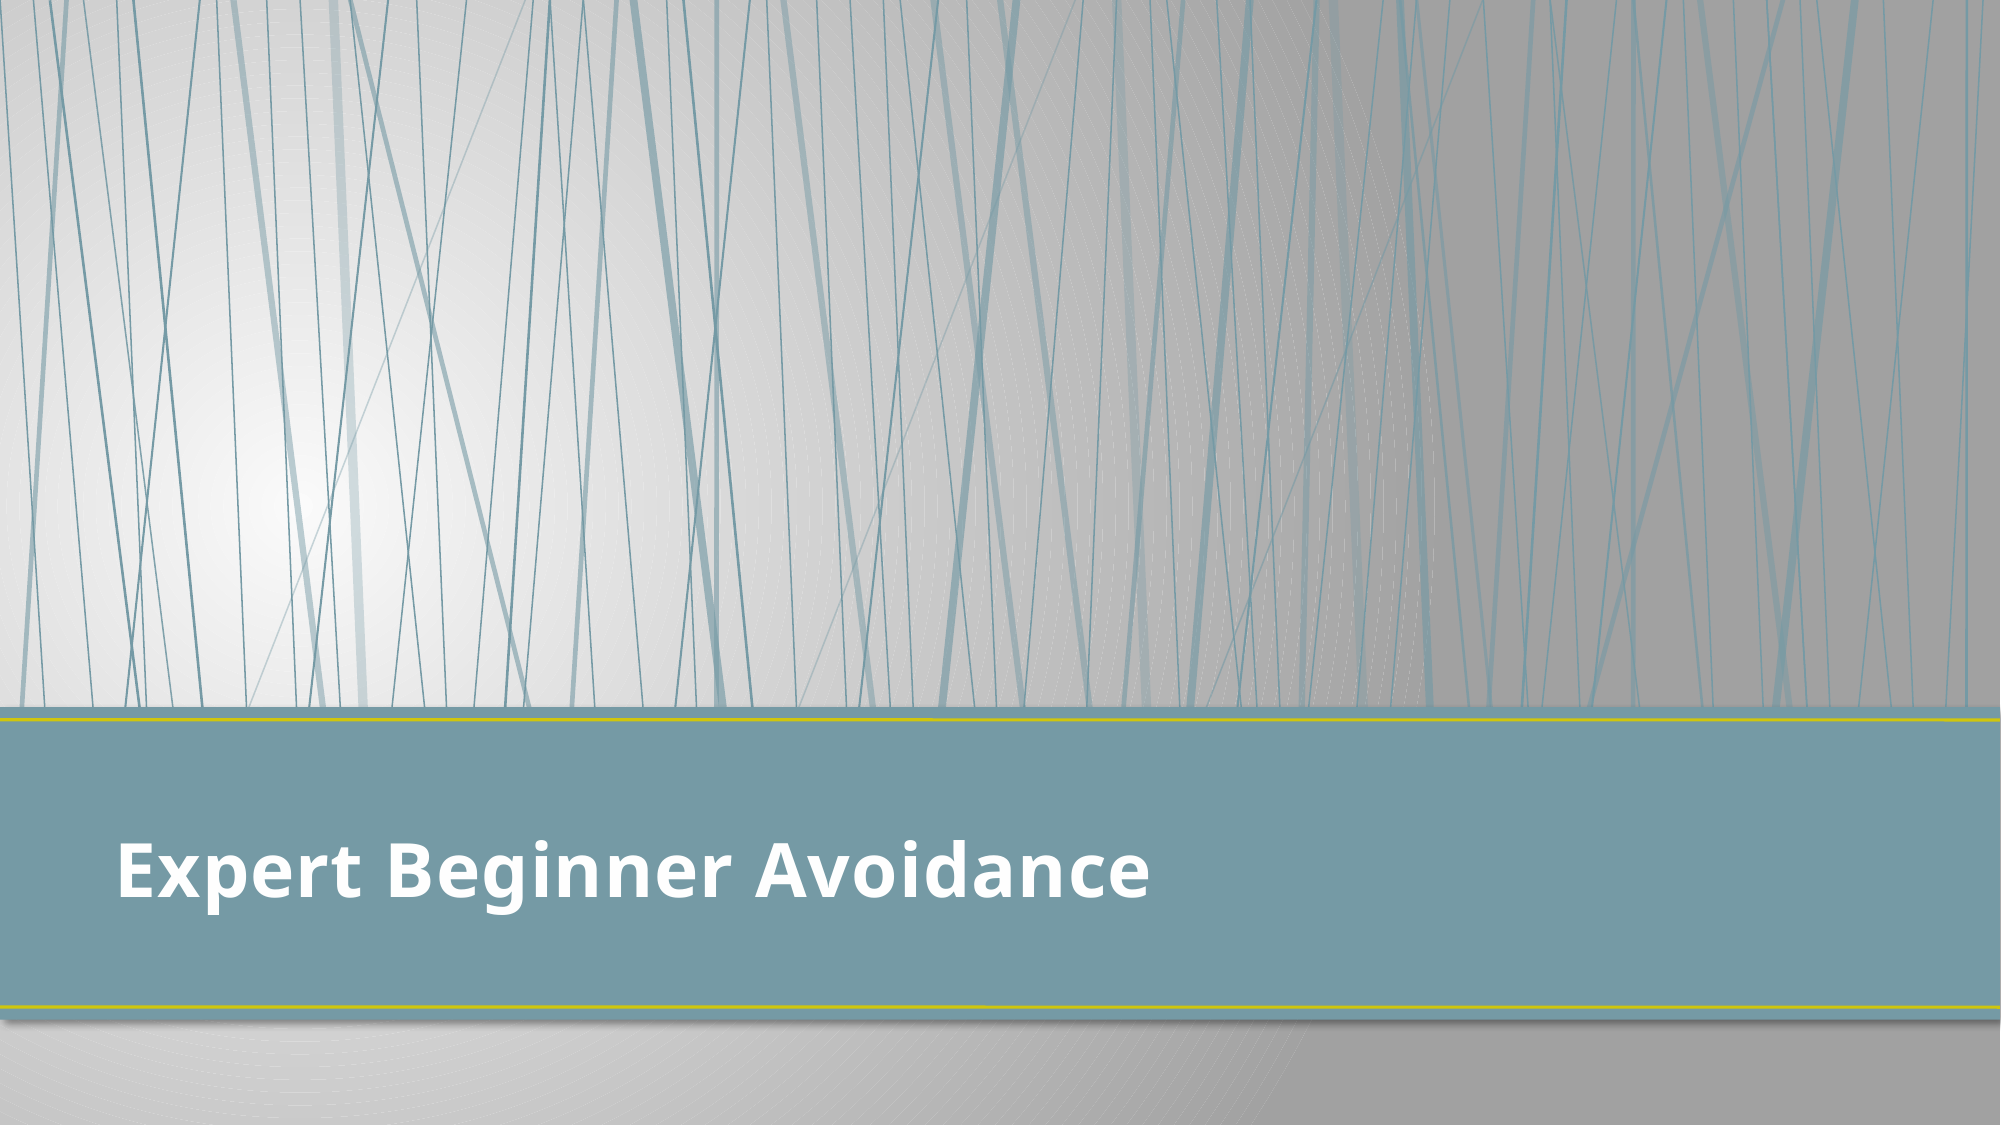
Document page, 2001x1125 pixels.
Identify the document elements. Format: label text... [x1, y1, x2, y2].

title Expert Beginner Avoidance [99, 732, 1917, 920]
